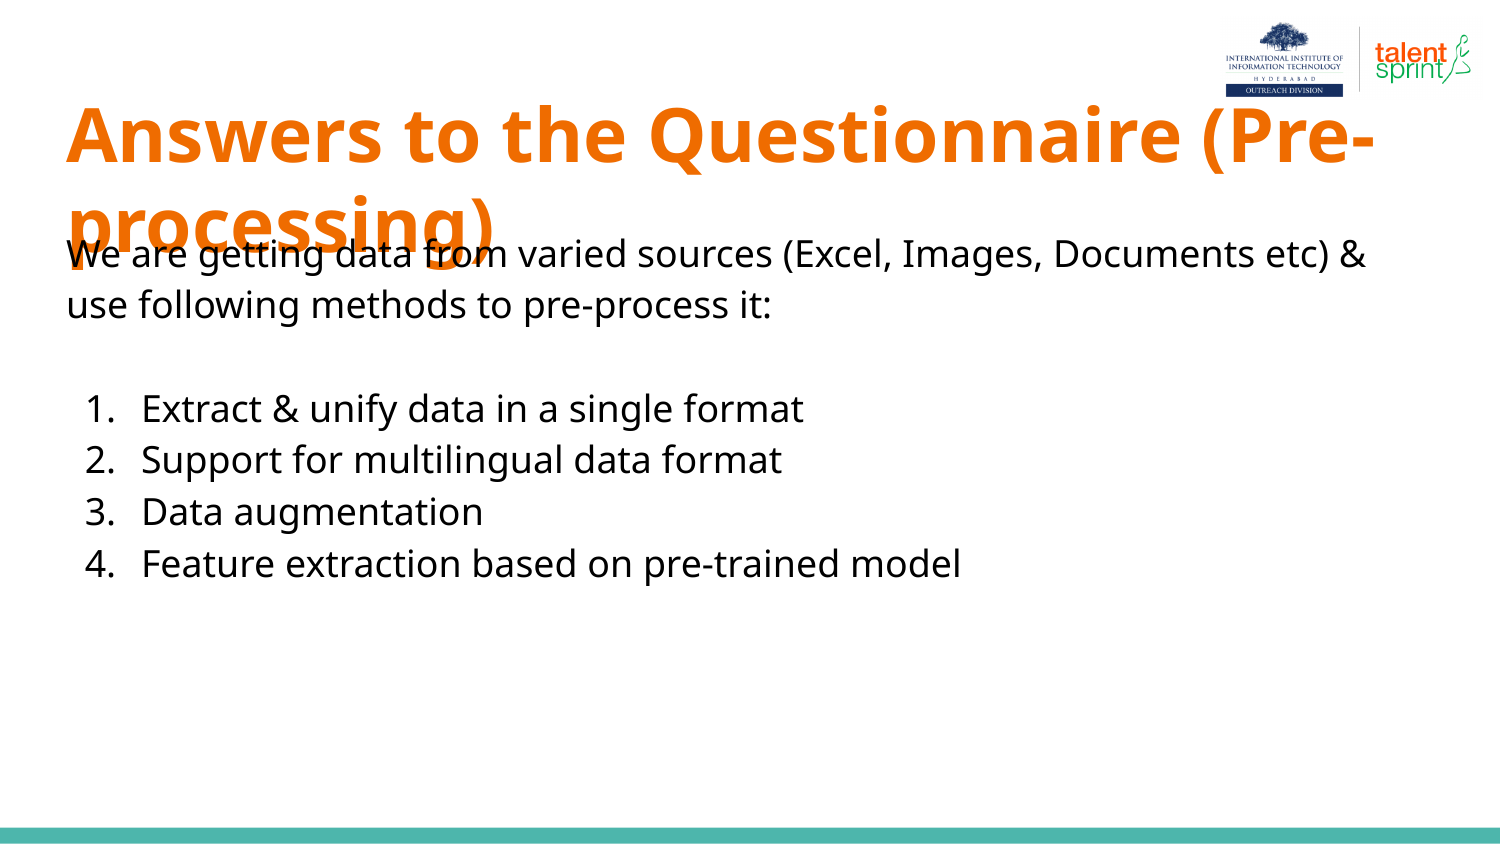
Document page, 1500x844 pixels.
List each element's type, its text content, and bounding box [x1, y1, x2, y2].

picture [1220, 16, 1483, 100]
title Answers to the Questionnaire (Pre-processing) [51, 72, 1449, 189]
list We are getting data from varied sources (Excel, Images, Documents etc) & use following methods to pre-process it: Extract & unify data in a single format Support for multilingual data format Data augmentation Feature extraction based on pre-trained model [51, 207, 1449, 750]
